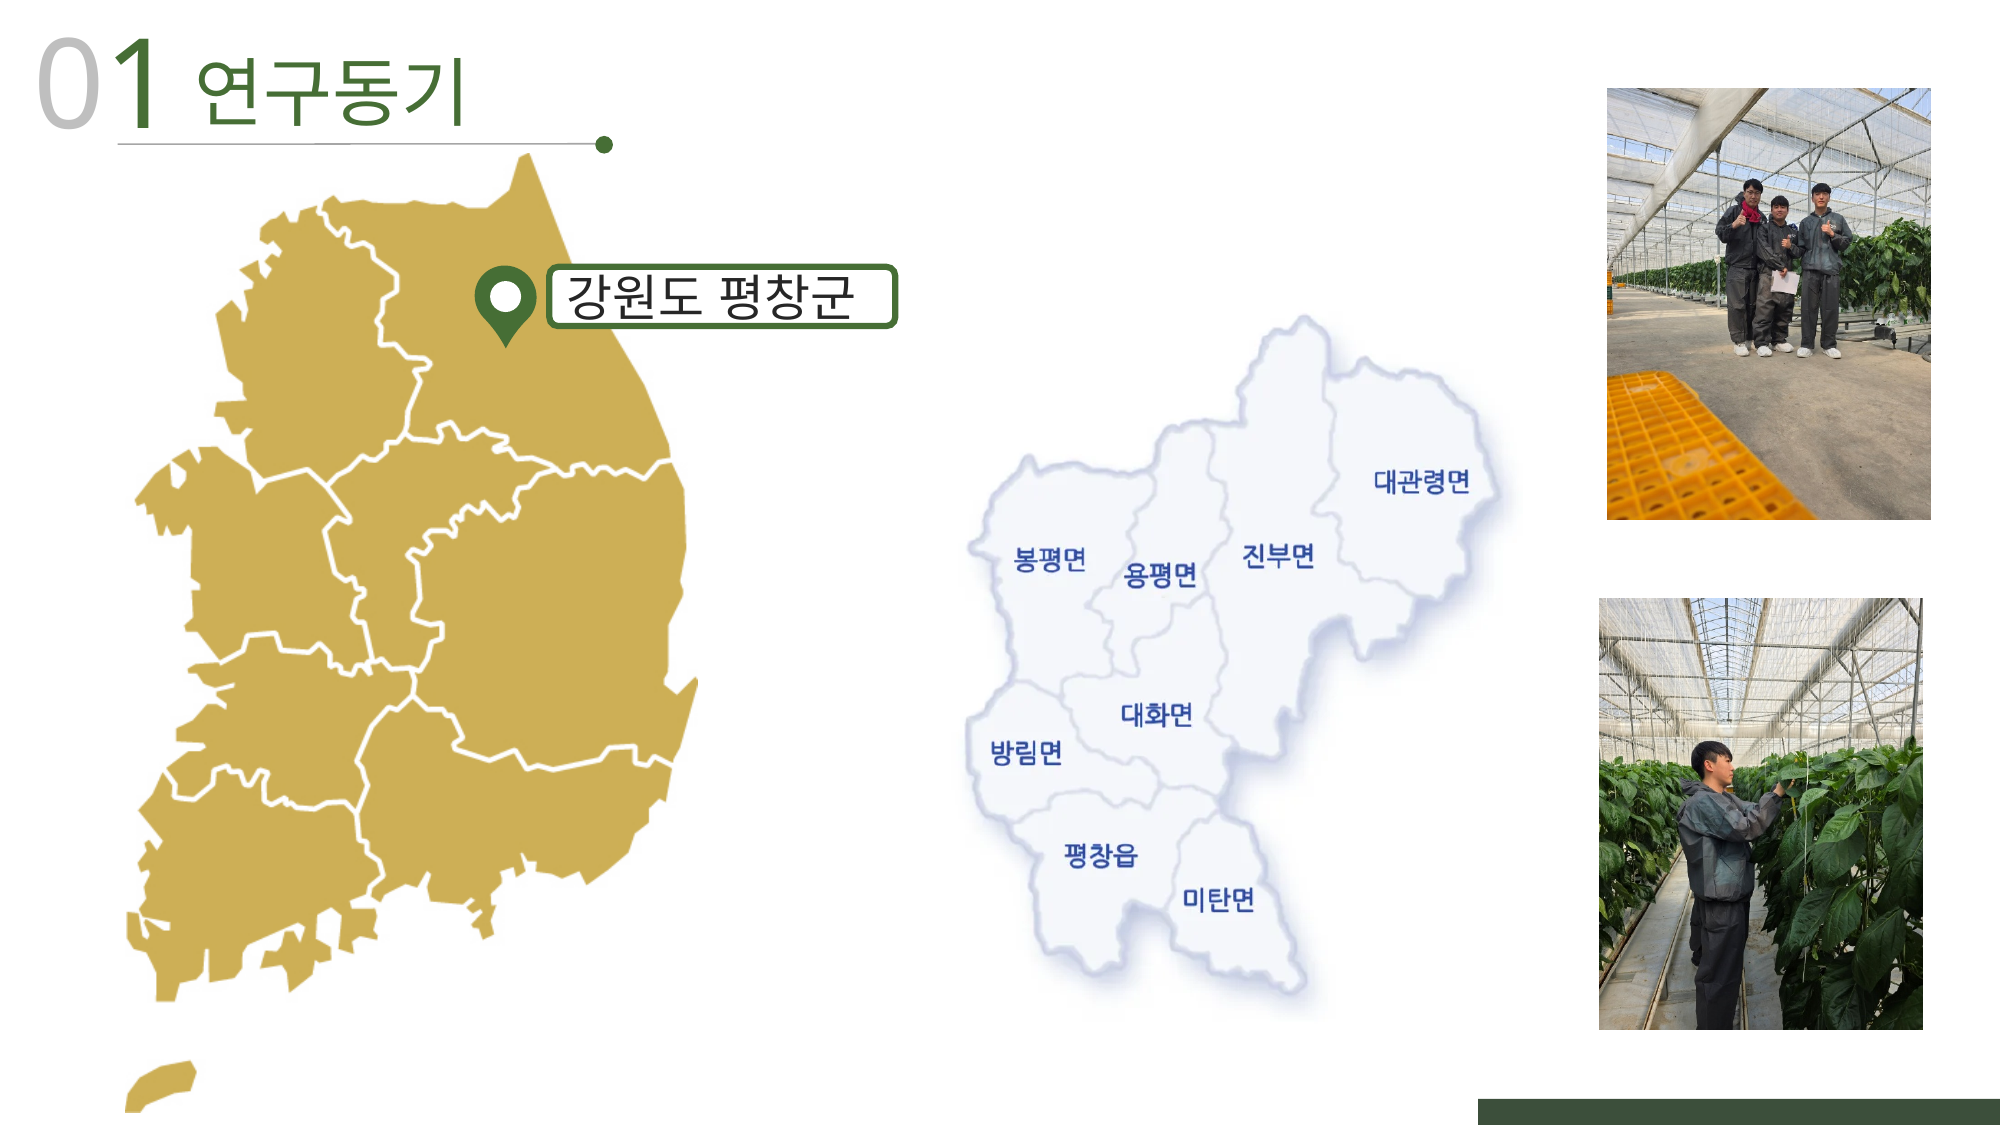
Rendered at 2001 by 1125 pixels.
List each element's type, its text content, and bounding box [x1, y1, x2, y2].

text_box 강원도 평창군 [698, 265, 897, 328]
picture [936, 296, 1523, 1030]
picture [1607, 88, 1931, 520]
picture [1599, 598, 1923, 1030]
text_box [474, 265, 537, 328]
text_box [1477, 1098, 2000, 1125]
picture [124, 154, 698, 1114]
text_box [33, 32, 937, 154]
